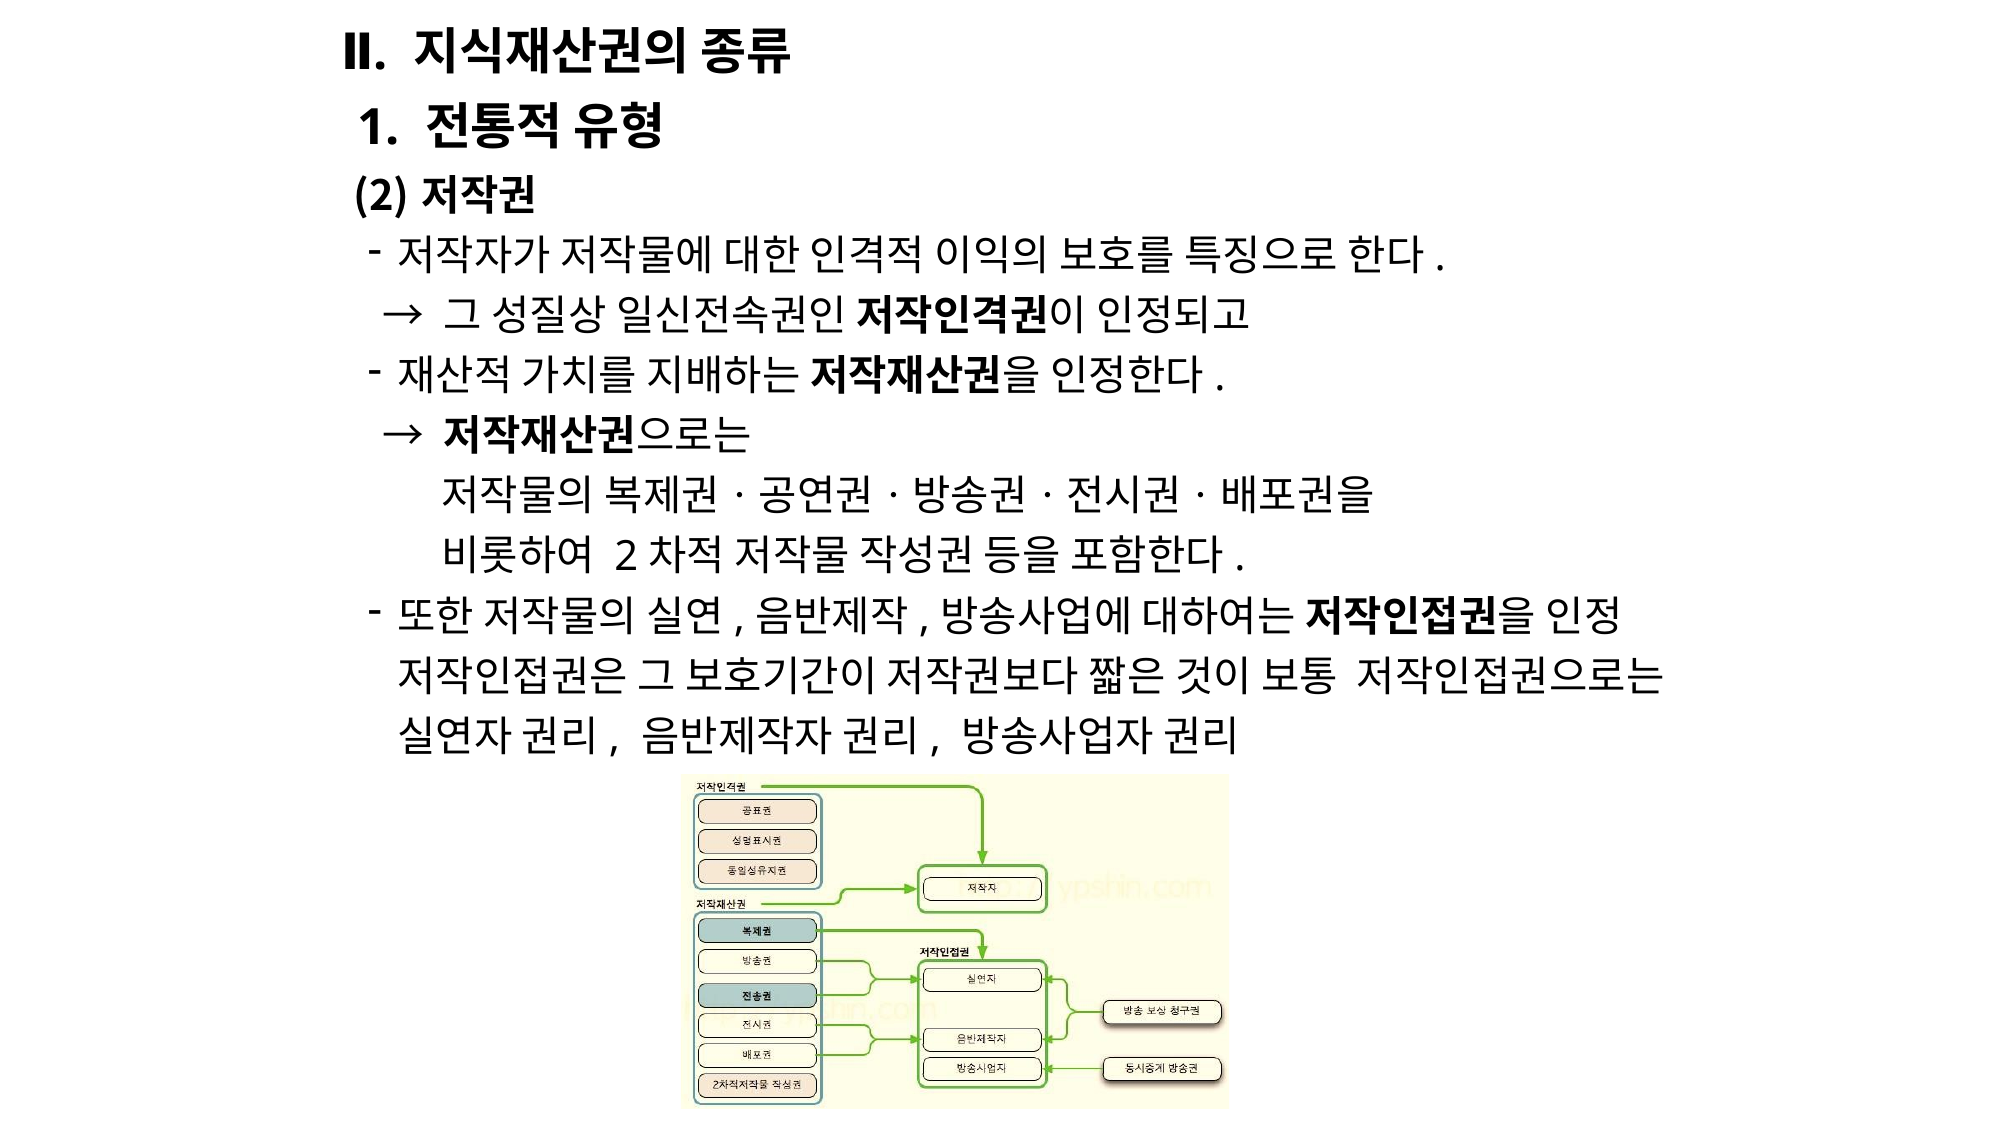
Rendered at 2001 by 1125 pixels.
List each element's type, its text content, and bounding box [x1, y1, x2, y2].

title Ⅱ. 지식재산권의 종류 [338, 17, 842, 208]
text_box 1. 전통적 유형 저작권 저작자가 저작물에 대한 인격적 이익의 보호를 특징으로 한다. → 그 성질상 일신전속권인 저작인격권이 인정되고 재산적 가치를 지배하는 저작재산권을 인정한다. → 저작재산권으로는 저작물의 복제권ㆍ공연권ㆍ방송권ㆍ전시권ㆍ배포권을 비롯하여 2차적 저작물 작성권 등을 포함한다. 또한 저작물의 실연,음반제작,방송사업에 대하여는 저작인접권을 인정 저작인접권은 그 보호기간이 저작권보다 짧은 것이 보통 저작인접권으로는 실연자 권리, 음반제작자 권리, 방송사업자 권리 [351, 75, 1702, 760]
text_box [680, 774, 1230, 1109]
